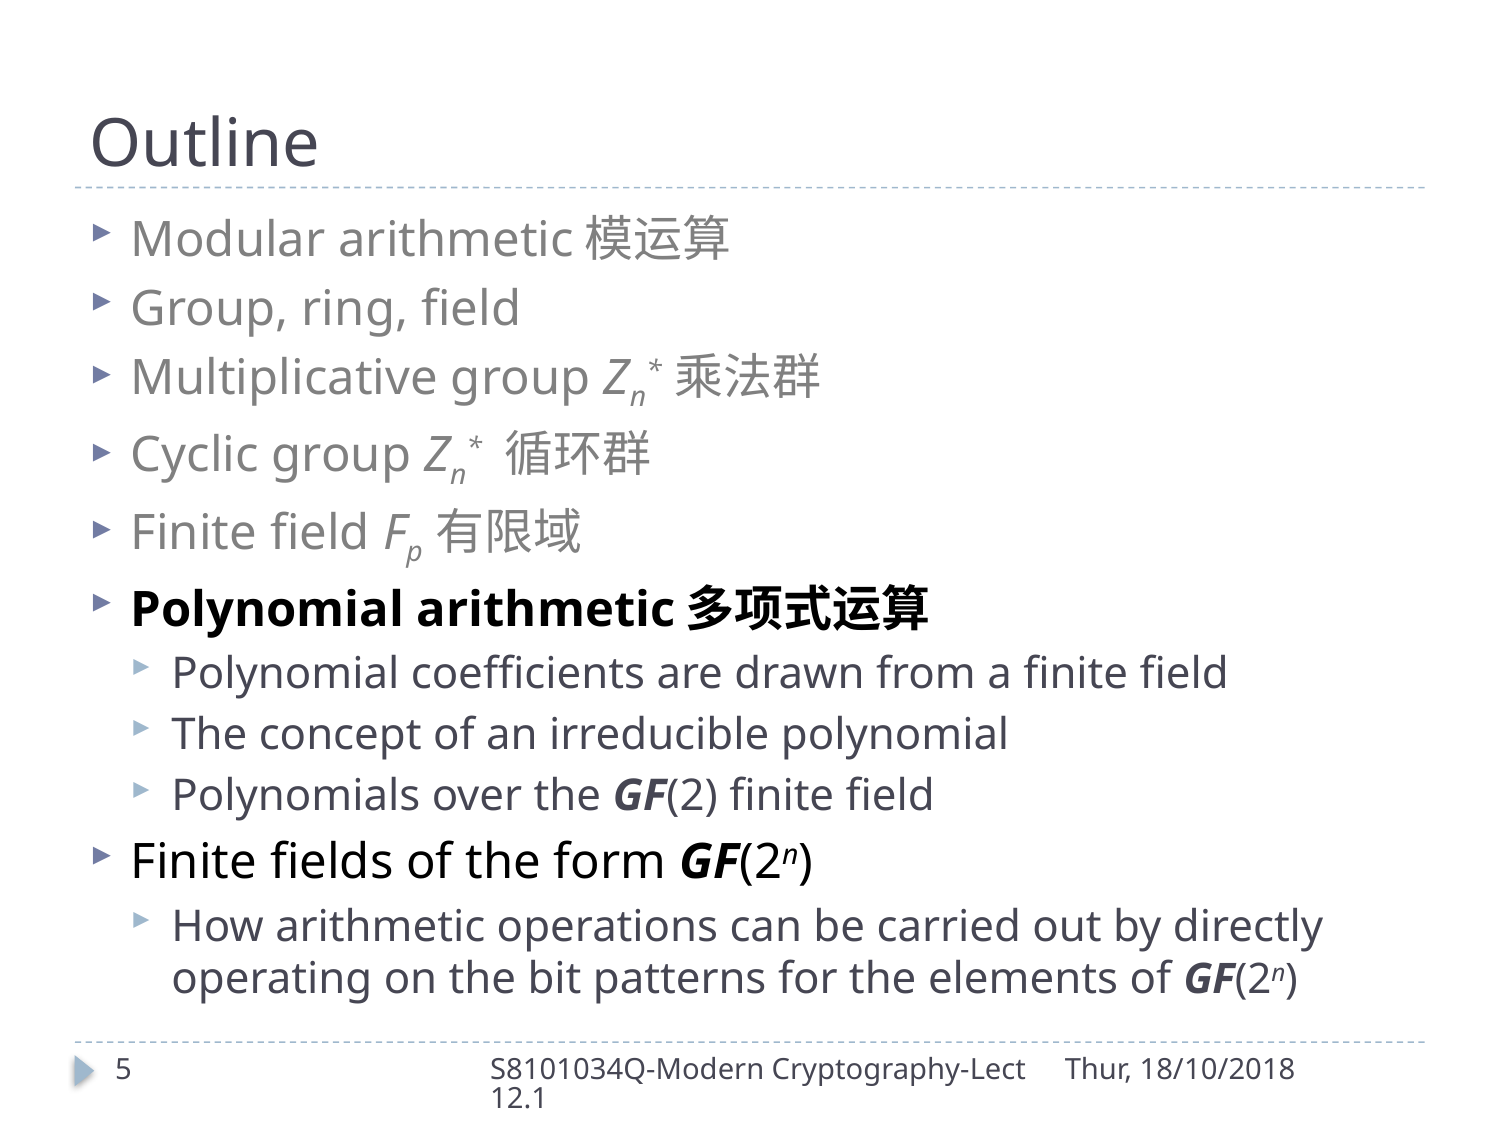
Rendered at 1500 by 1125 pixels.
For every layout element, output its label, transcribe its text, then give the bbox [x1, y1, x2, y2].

list Modular arithmetic模运算 Group, ring, field Multiplicative group Zn* 乘法群 Cyclic group Zn* 循环群 Finite field Fp 有限域 Polynomial arithmetic多项式运算 Polynomial coefficients are drawn from a finite field The concept of an irreducible polynomial Polynomials over the GF(2) finite field Finite fields of the form GF(2n) How arithmetic operations can be carried out by directly operating on the bit patterns for the elements of GF(2n) [75, 200, 1425, 1010]
title Outline [75, 24, 1425, 188]
slide_number 5 [100, 1042, 426, 1103]
footer S8101034Q-Modern Cryptography-Lect12.1 [475, 1042, 1051, 1103]
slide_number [1051, 1042, 1426, 1103]
